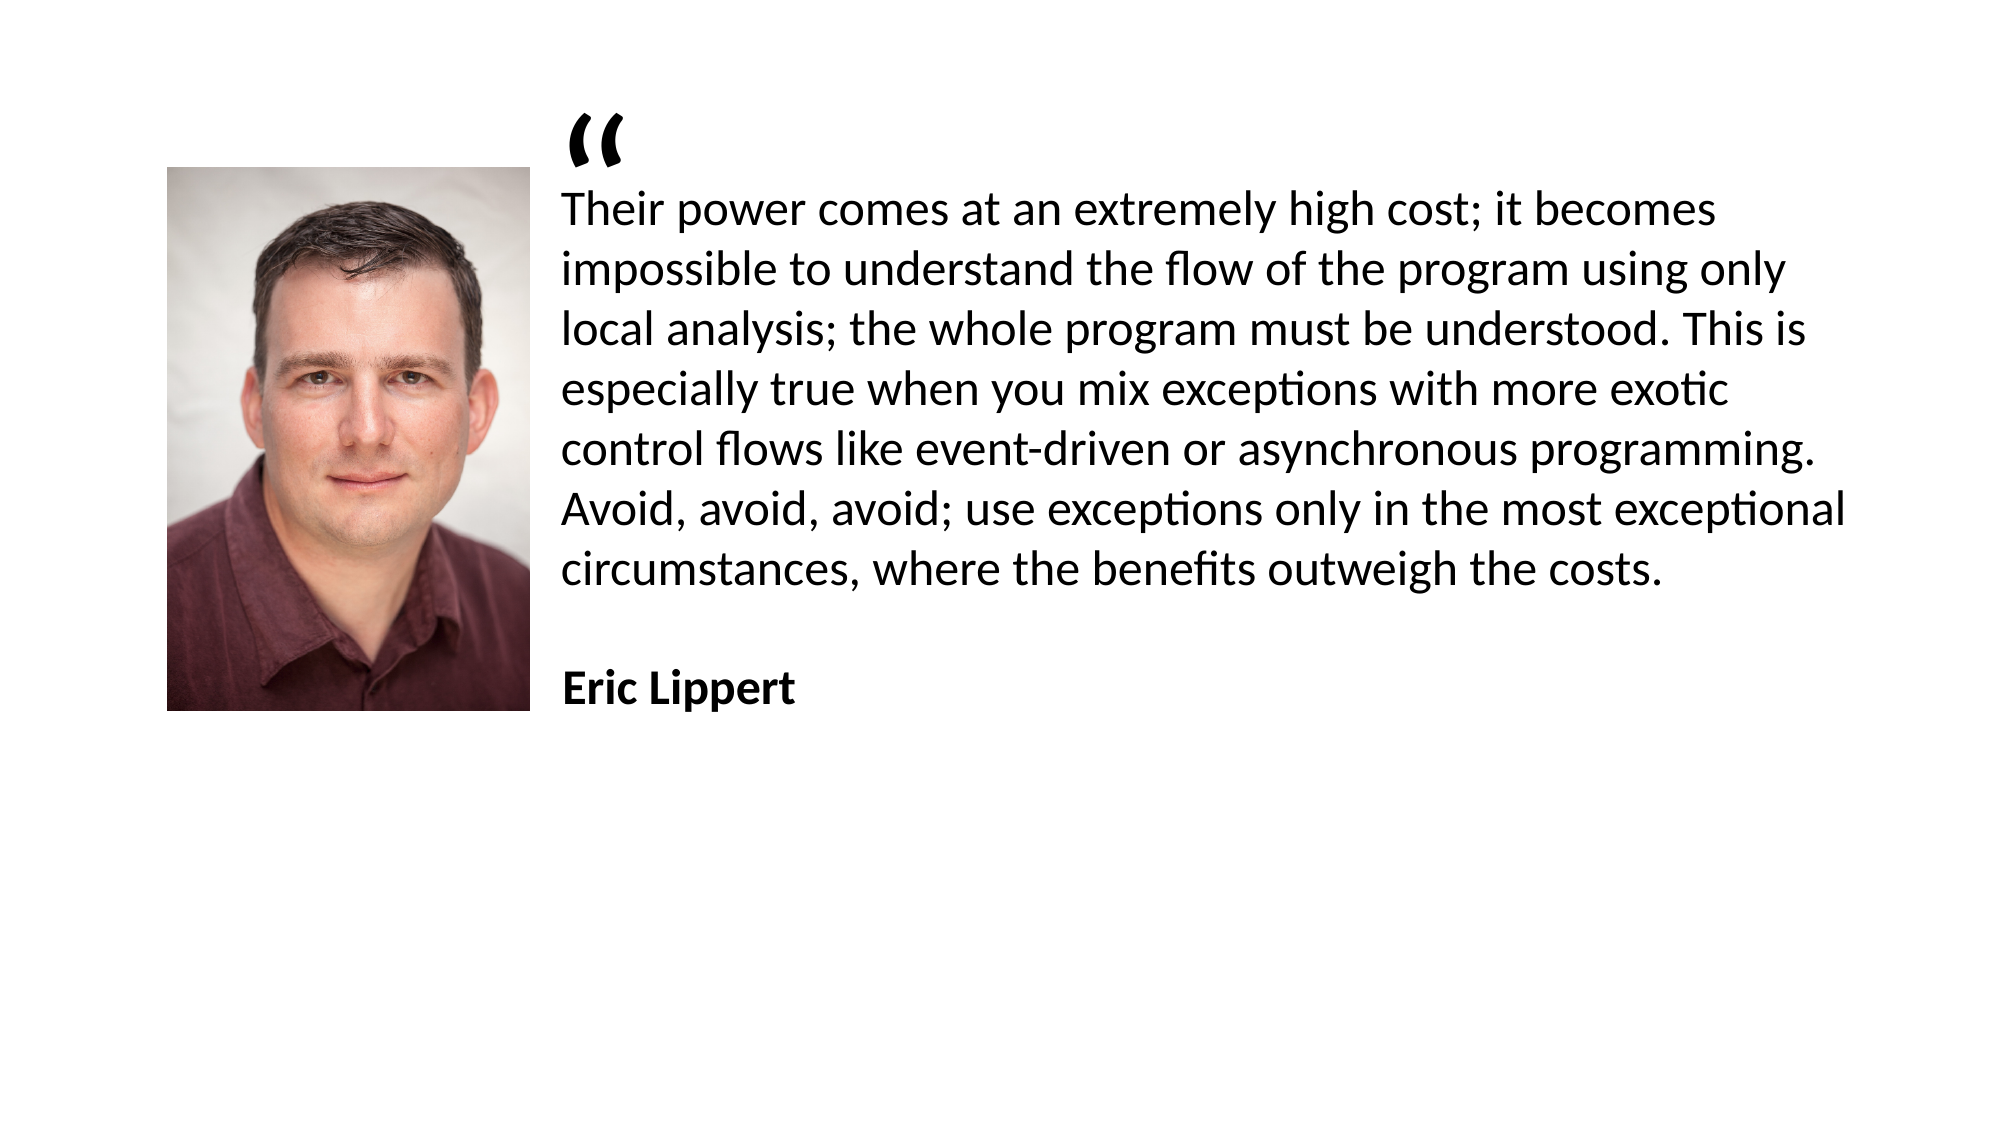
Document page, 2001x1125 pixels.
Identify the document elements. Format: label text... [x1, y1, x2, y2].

picture [167, 167, 530, 711]
text_box Eric Lippert [547, 647, 812, 722]
text_box Their power comes at an extremely high cost; it becomes impossible to understand the flow of the program using only local analysis; the whole program must be understood. This is especially true when you mix exceptions with more exotic control flows like event-driven or asynchronous programming. Avoid, avoid, avoid; use exceptions only in the most exceptional circumstances, where the benefits outweigh the costs. [546, 167, 1887, 603]
text_box “ [536, 50, 651, 306]
